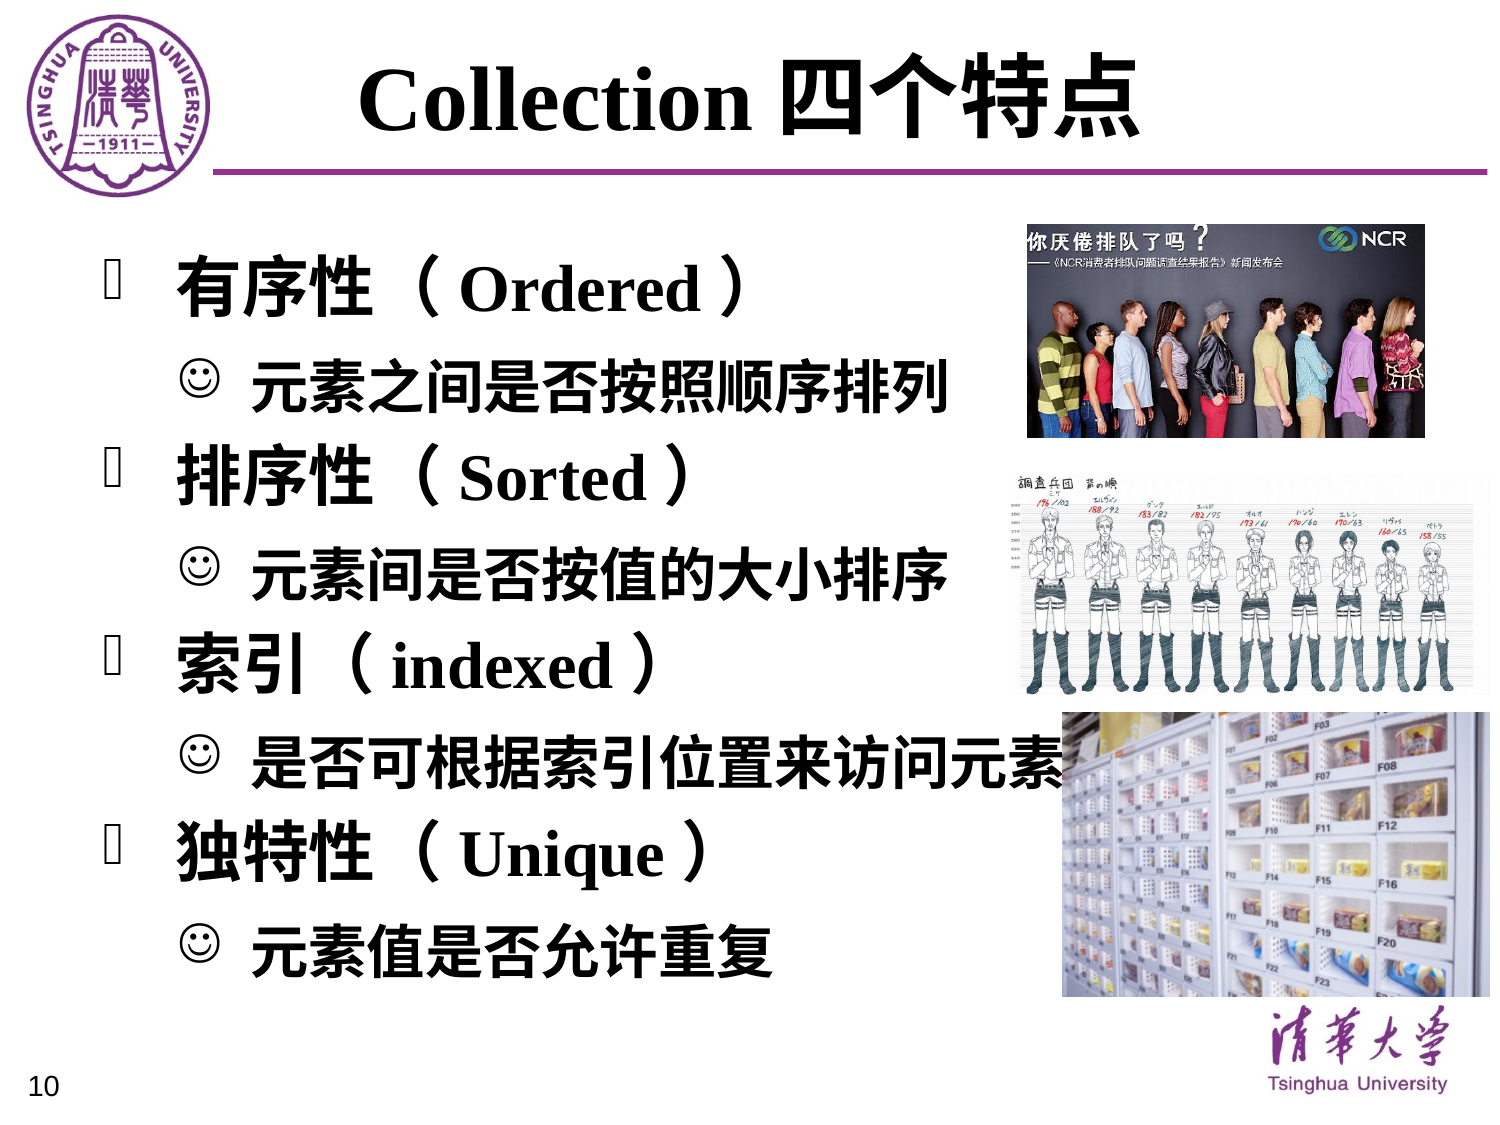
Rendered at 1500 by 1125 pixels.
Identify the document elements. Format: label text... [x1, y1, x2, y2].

picture [24, 151, 213, 200]
picture [24, 12, 213, 37]
picture [1262, 999, 1454, 1101]
footer 10 [12, 1059, 176, 1125]
list 有序性（Ordered） 元素之间是否按照顺序排列 排序性（Sorted） 元素间是否按值的大小排序 索引（indexed） 是否可根据索引位置来访问元素 独特性（Unique） 元素值是否允许重复 [87, 237, 1363, 1051]
picture [1010, 474, 1490, 696]
picture [1062, 712, 1490, 998]
picture [1027, 224, 1426, 438]
title Collection四个特点 [24, 37, 1476, 151]
